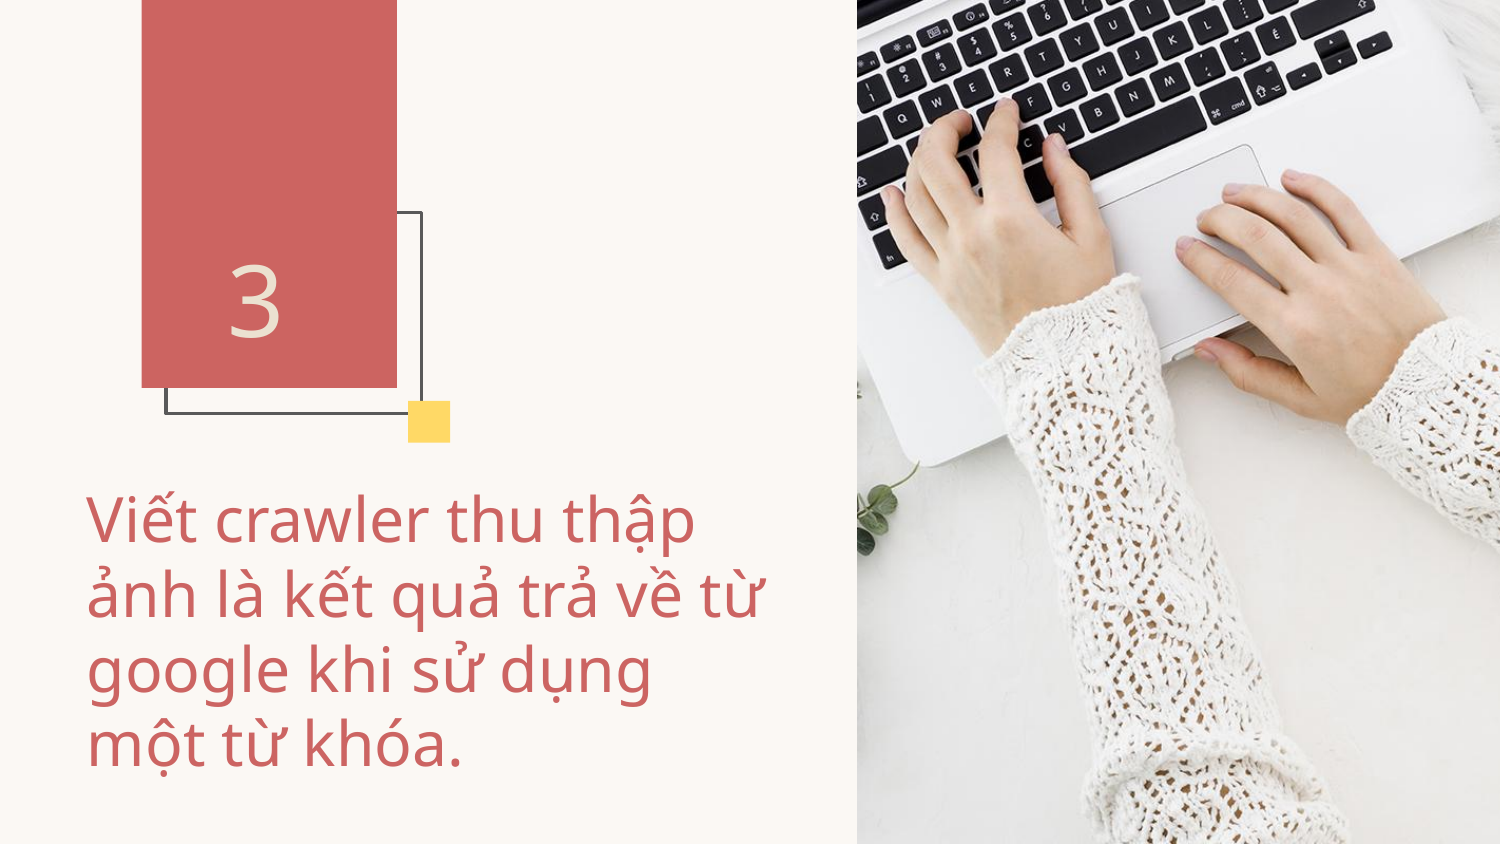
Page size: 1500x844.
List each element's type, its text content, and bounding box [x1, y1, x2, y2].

title 3 [108, 212, 431, 373]
picture [856, 0, 1500, 844]
title Viết crawler thu thập ảnh là kết quả trả về từ google khi sử dụng một từ khóa. [71, 464, 802, 758]
